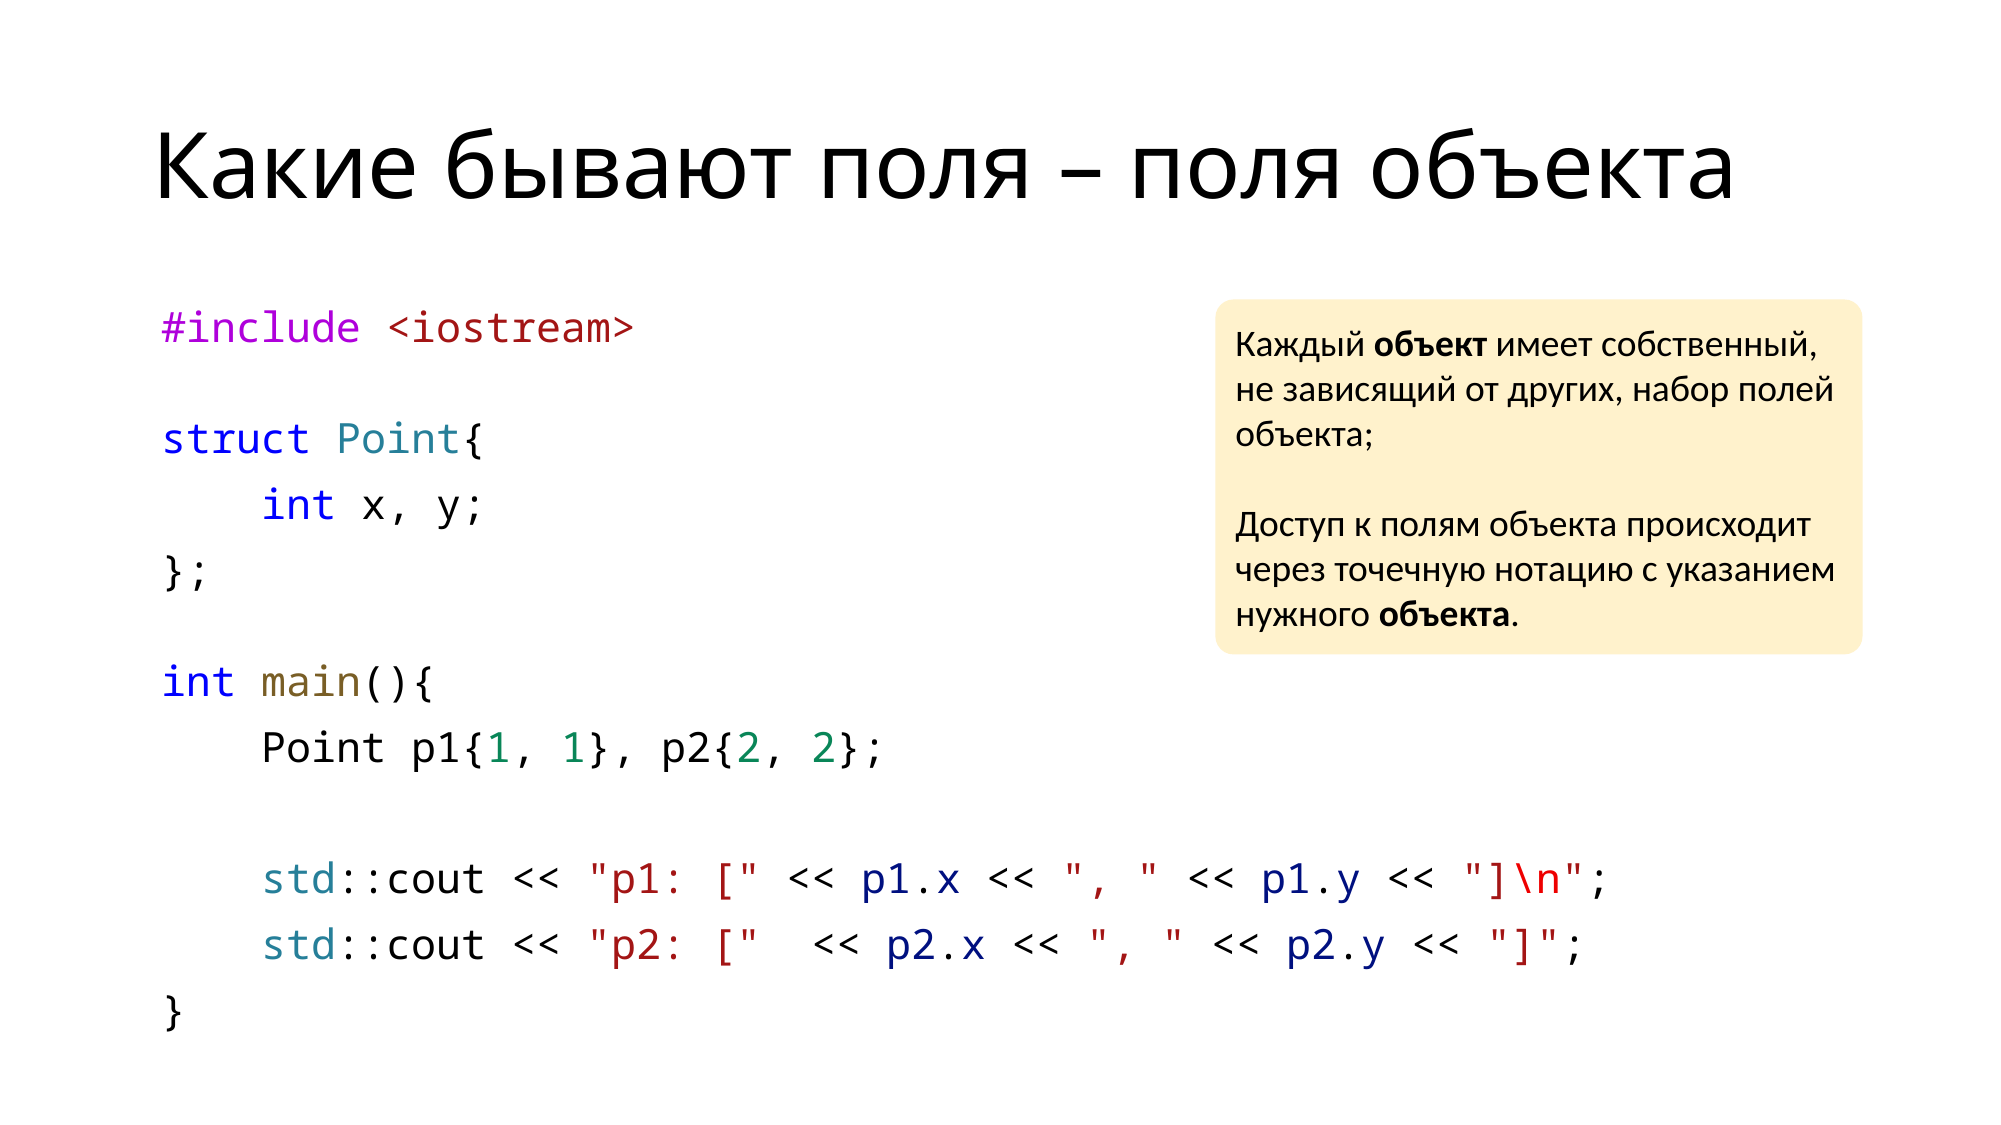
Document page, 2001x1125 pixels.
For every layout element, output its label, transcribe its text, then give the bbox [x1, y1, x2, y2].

list #include <iostream> struct Point{ int x, y; }; int main(){ Point p1{1, 1}, p2{2, 2}; std::cout << "p1: [" << p1.x << ", " << p1.y << "]\n"; std::cout << "p2: [" << p2.x << ", " << p2.y << "]"; } [137, 299, 1863, 1014]
text_box Каждый объект имеет собственный, не зависящий от других, набор полей объекта; Доступ к полям объекта происходит через точечную нотацию с указанием нужного объекта. [1214, 298, 1864, 655]
title Какие бывают поля – поля объекта [137, 59, 1863, 278]
